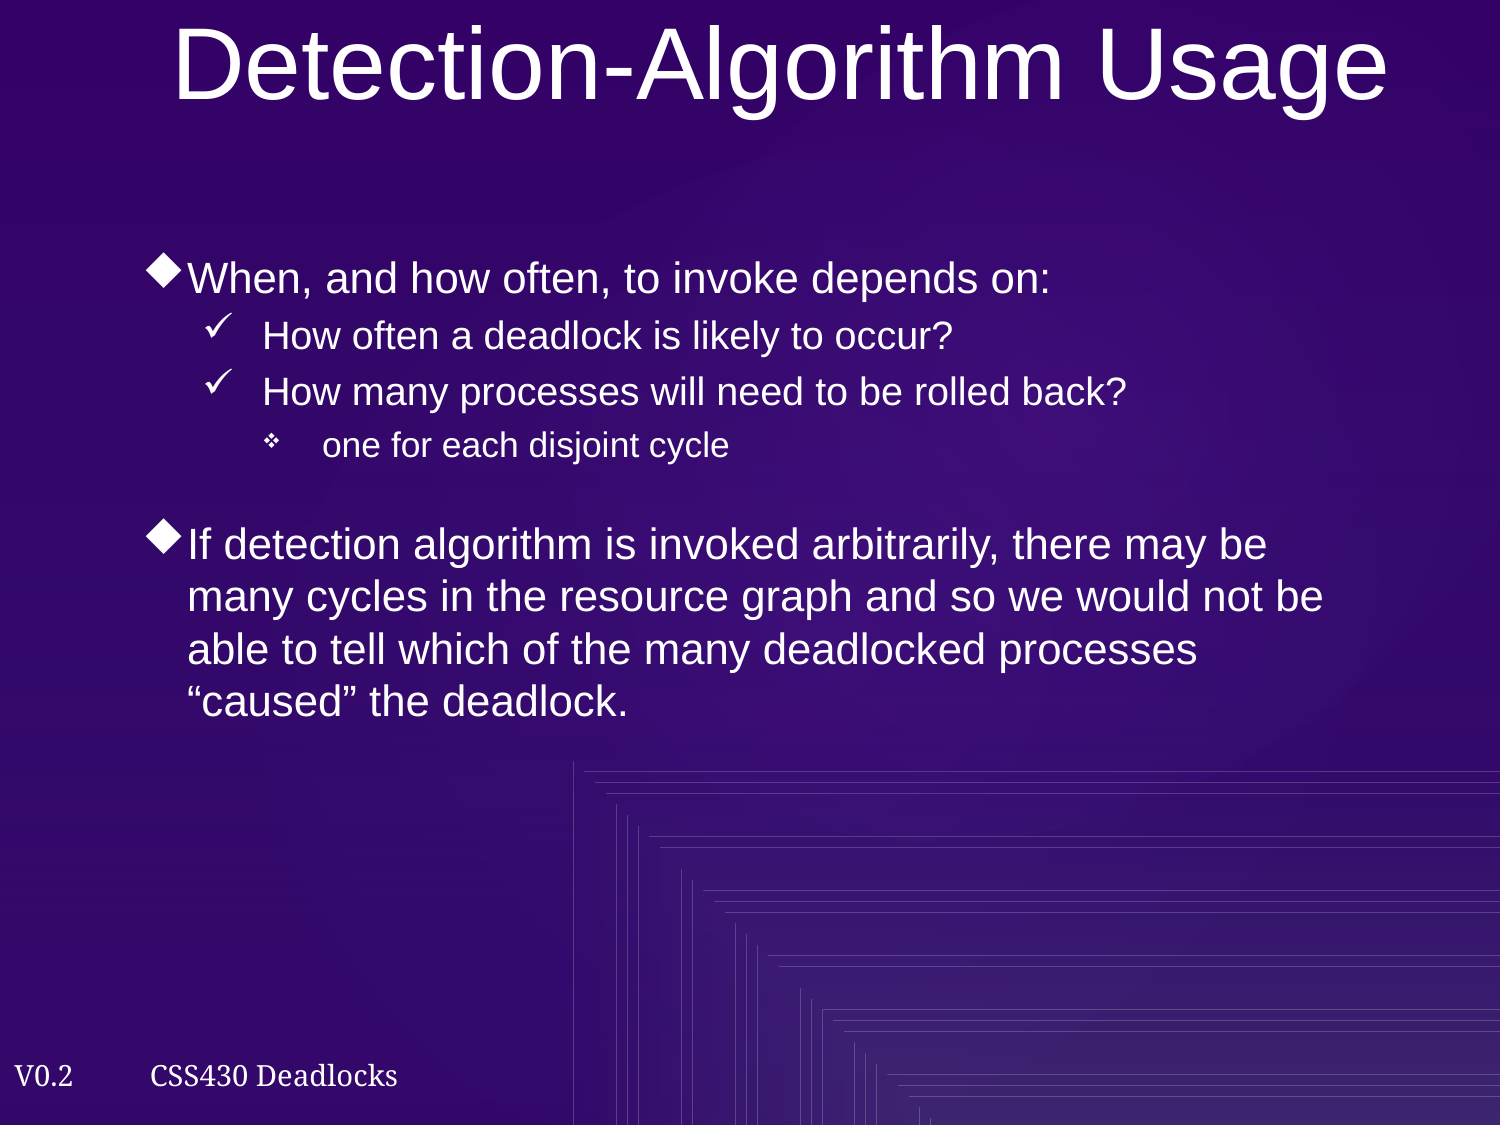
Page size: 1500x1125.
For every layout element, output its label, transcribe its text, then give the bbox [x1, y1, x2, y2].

list When, and how often, to invoke depends on: How often a deadlock is likely to occur? How many processes will need to be rolled back? one for each disjoint cycle If detection algorithm is invoked arbitrarily, there may be many cycles in the resource graph and so we would not be able to tell which of the many deadlocked processes “caused” the deadlock. [127, 187, 1365, 788]
title Detection-Algorithm Usage [156, 33, 1425, 128]
